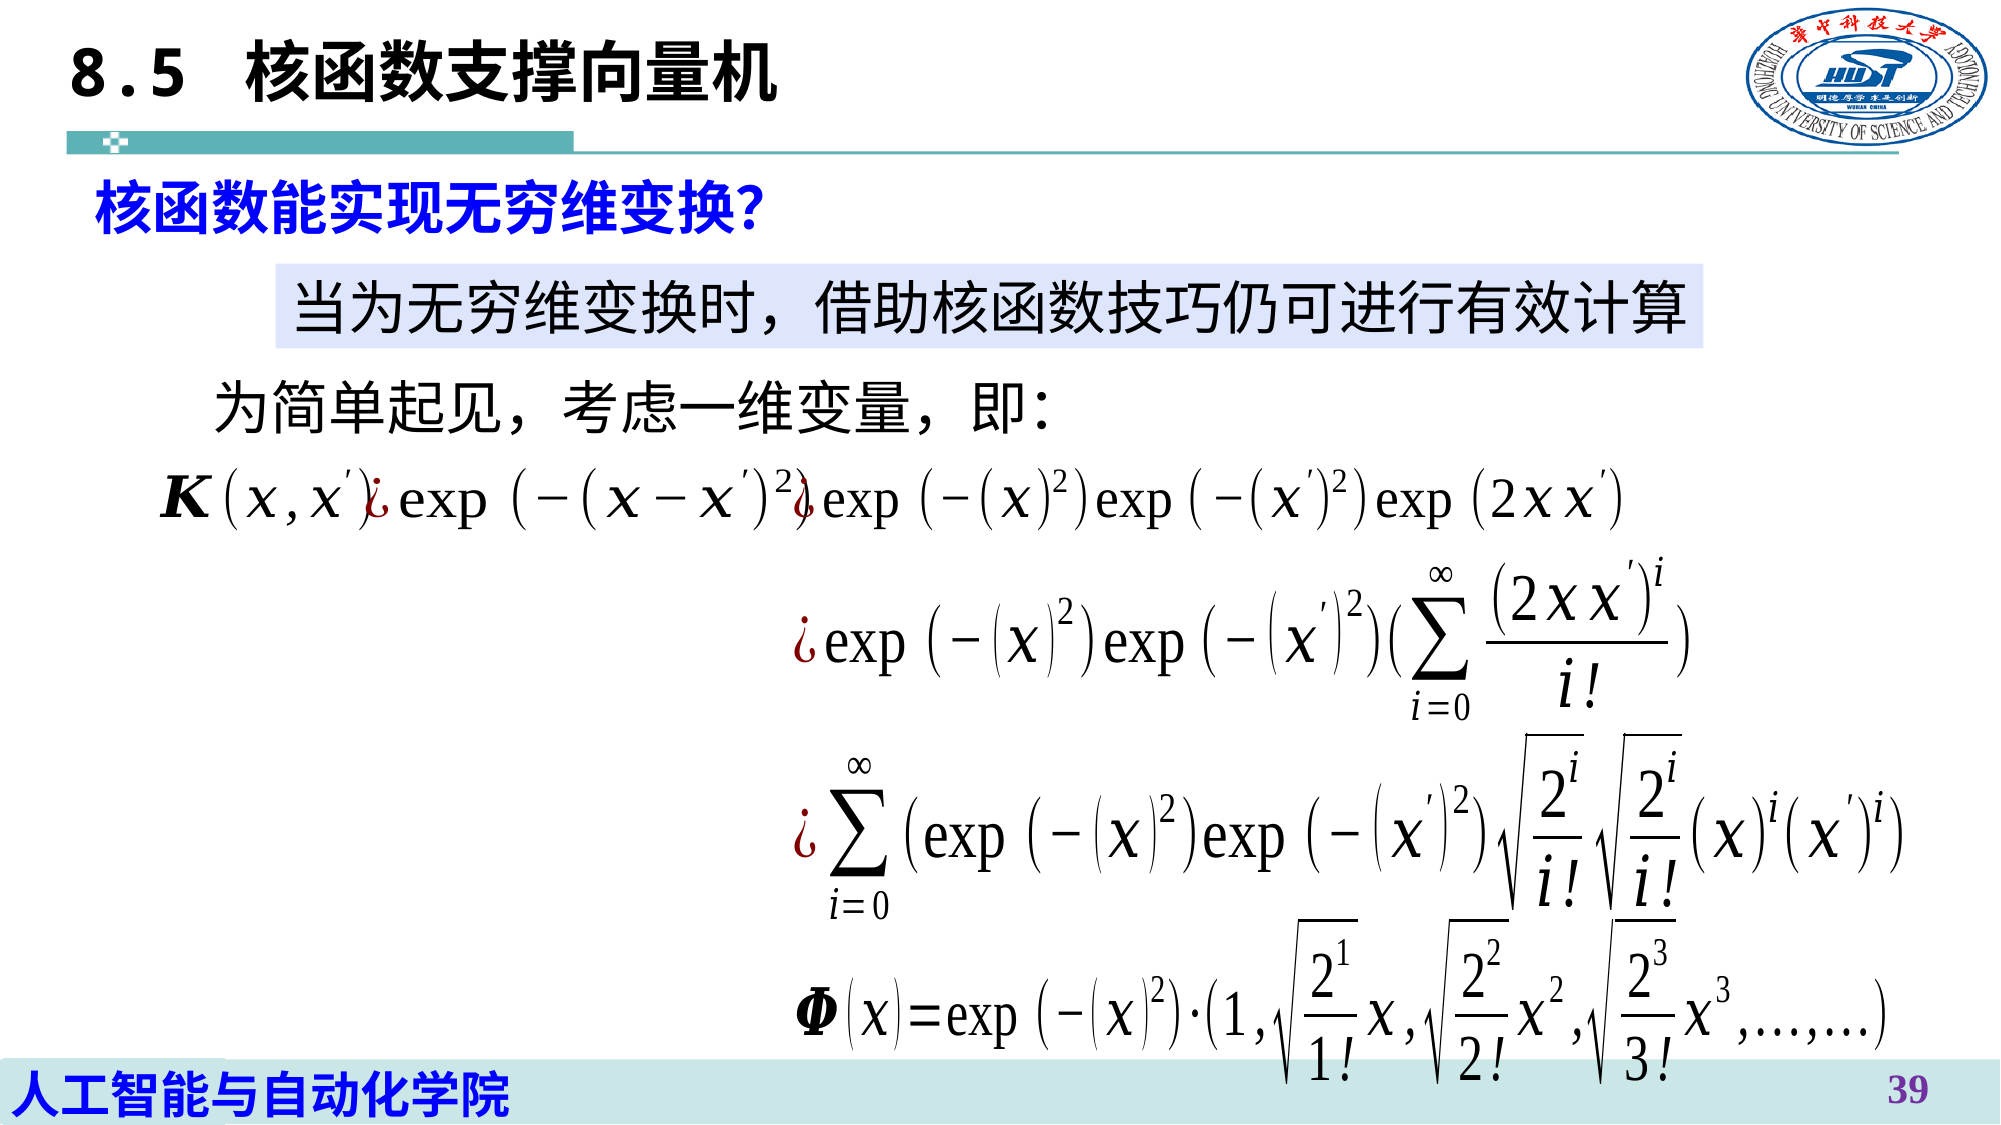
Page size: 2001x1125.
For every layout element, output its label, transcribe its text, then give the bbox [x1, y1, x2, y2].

picture [3, 1058, 225, 1125]
text_box 人工智能与自动化学院 [0, 1055, 835, 1125]
slide_number 39 [1816, 1054, 2000, 1114]
text_box 8.5 核函数支撑向量机 [53, 23, 1318, 116]
picture [1742, 7, 1993, 148]
text_box 核函数能实现无穷维变换？ [80, 163, 943, 249]
picture [103, 132, 128, 153]
